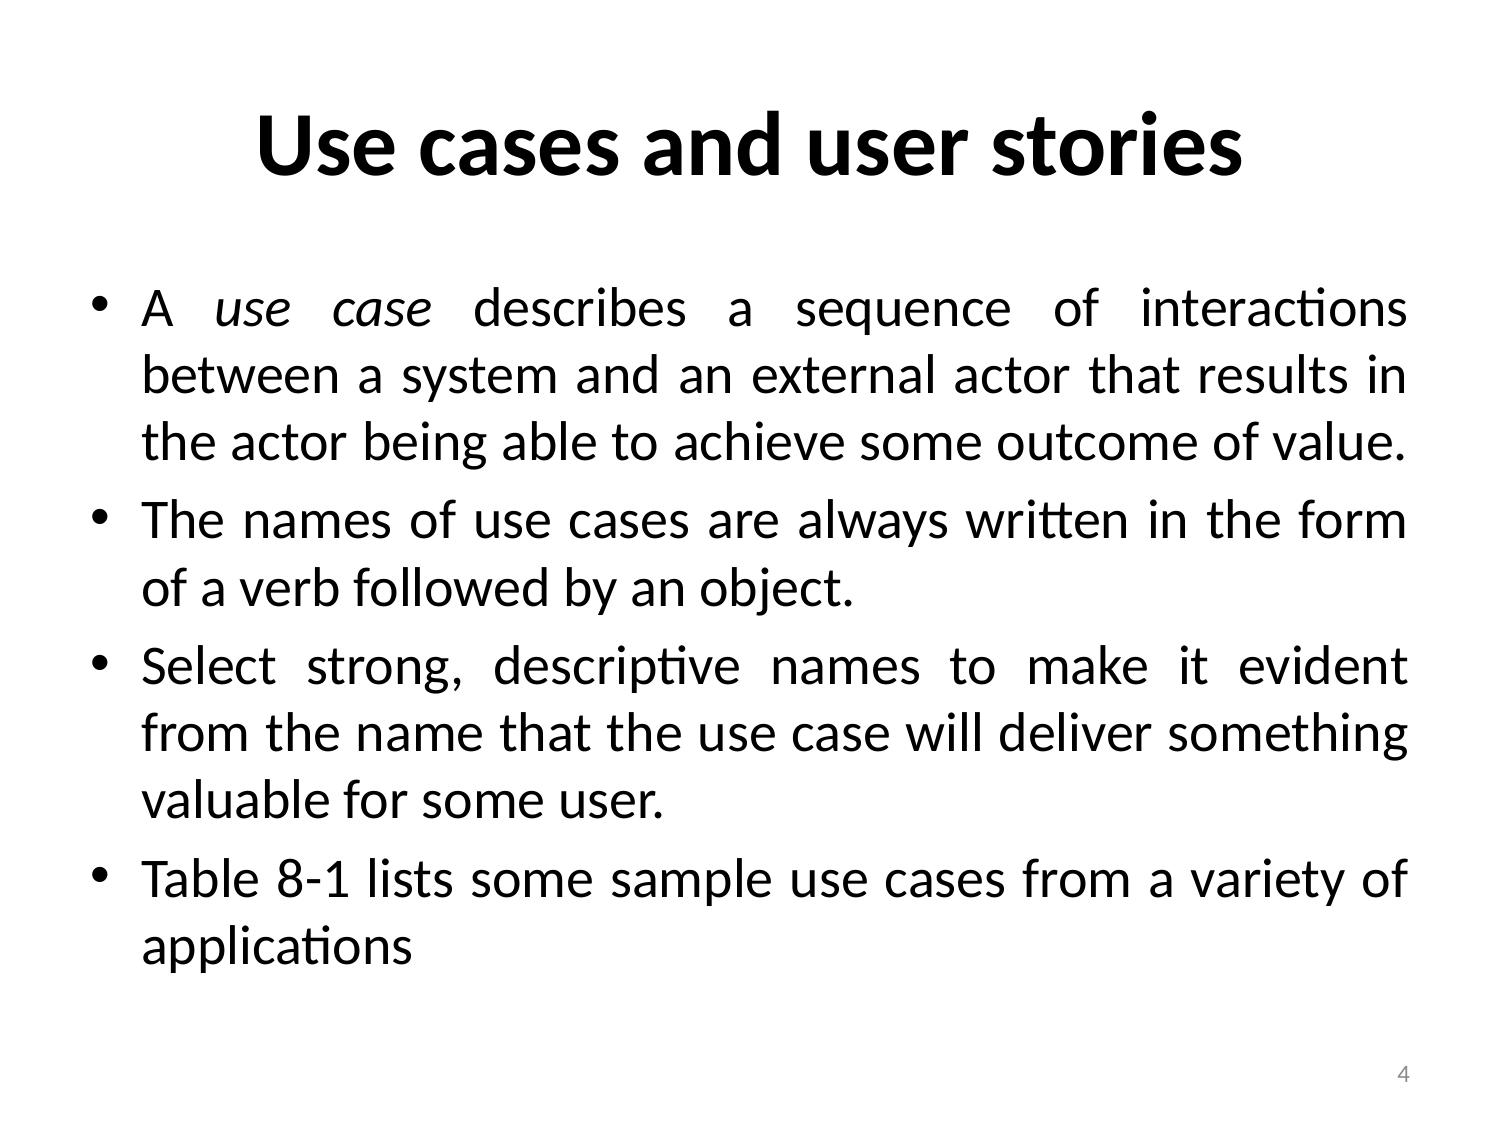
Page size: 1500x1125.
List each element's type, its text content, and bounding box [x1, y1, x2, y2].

list A use case describes a sequence of interactions between a system and an external actor that results in the actor being able to achieve some outcome of value. The names of use cases are always written in the form of a verb followed by an object. Select strong, descriptive names to make it evident from the name that the use case will deliver something valuable for some user. Table 8-1 lists some sample use cases from a variety of applications [75, 262, 1425, 1005]
title Use cases and user stories [75, 45, 1425, 233]
slide_number 4 [1074, 1042, 1425, 1103]
